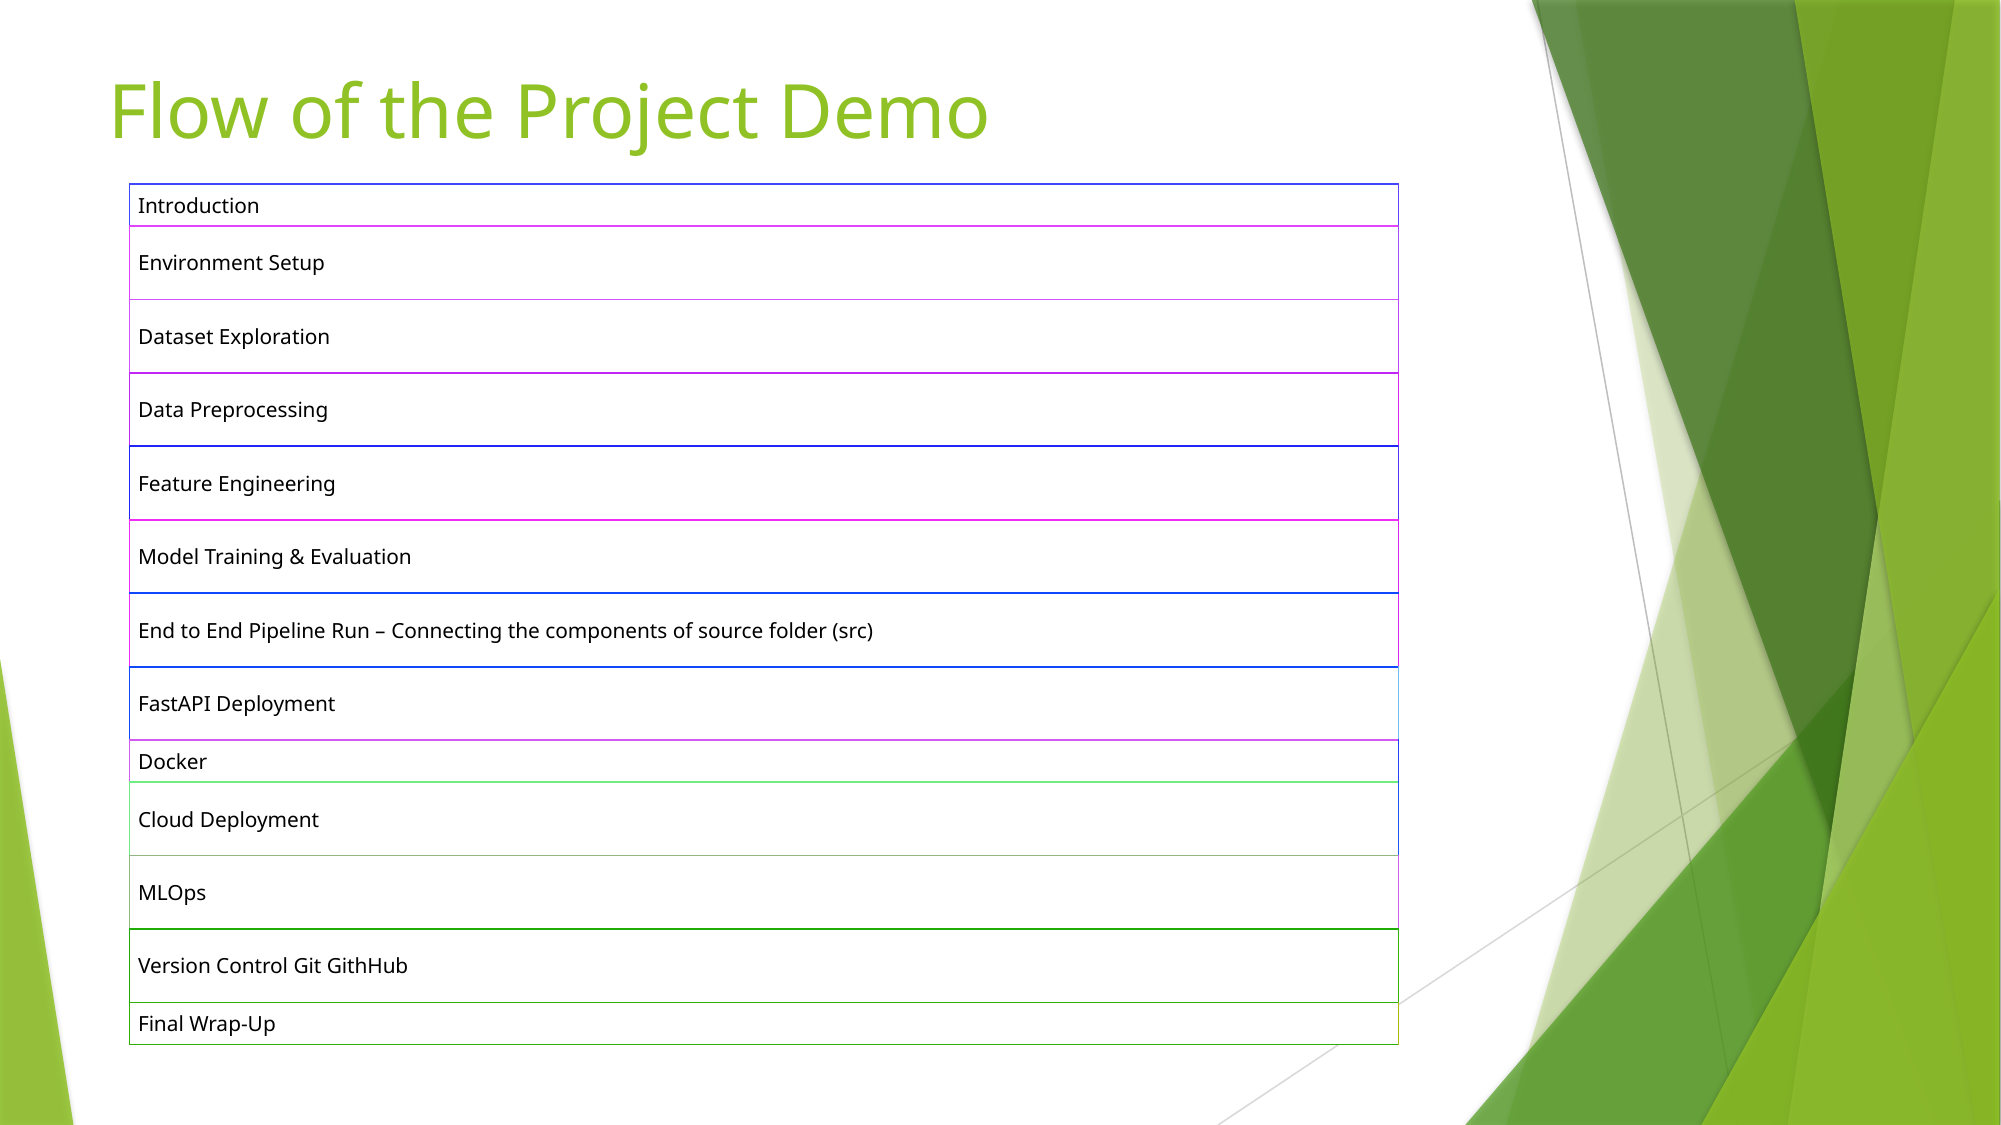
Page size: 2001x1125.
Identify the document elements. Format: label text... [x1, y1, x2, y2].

table_header Introduction [130, 185, 1398, 225]
table_cell MLOps [130, 856, 1398, 928]
table_cell Final Wrap-Up [130, 1003, 1398, 1044]
table_cell Feature Engineering [130, 447, 1398, 519]
table_cell Model Training & Evaluation [130, 521, 1398, 592]
table_cell Data Preprocessing [130, 374, 1398, 445]
table_cell Docker [130, 741, 1398, 781]
table_cell End to End Pipeline Run – Connecting the components of source folder (src) [130, 594, 1398, 666]
table_cell Version Control Git GithHub [130, 930, 1398, 1002]
table_cell Cloud Deployment [130, 783, 1398, 855]
table_cell FastAPI Deployment [130, 668, 1398, 739]
title Flow of the Project Demo [93, 56, 1504, 273]
table_cell Environment Setup [130, 227, 1398, 299]
table_cell Dataset Exploration [130, 300, 1398, 372]
